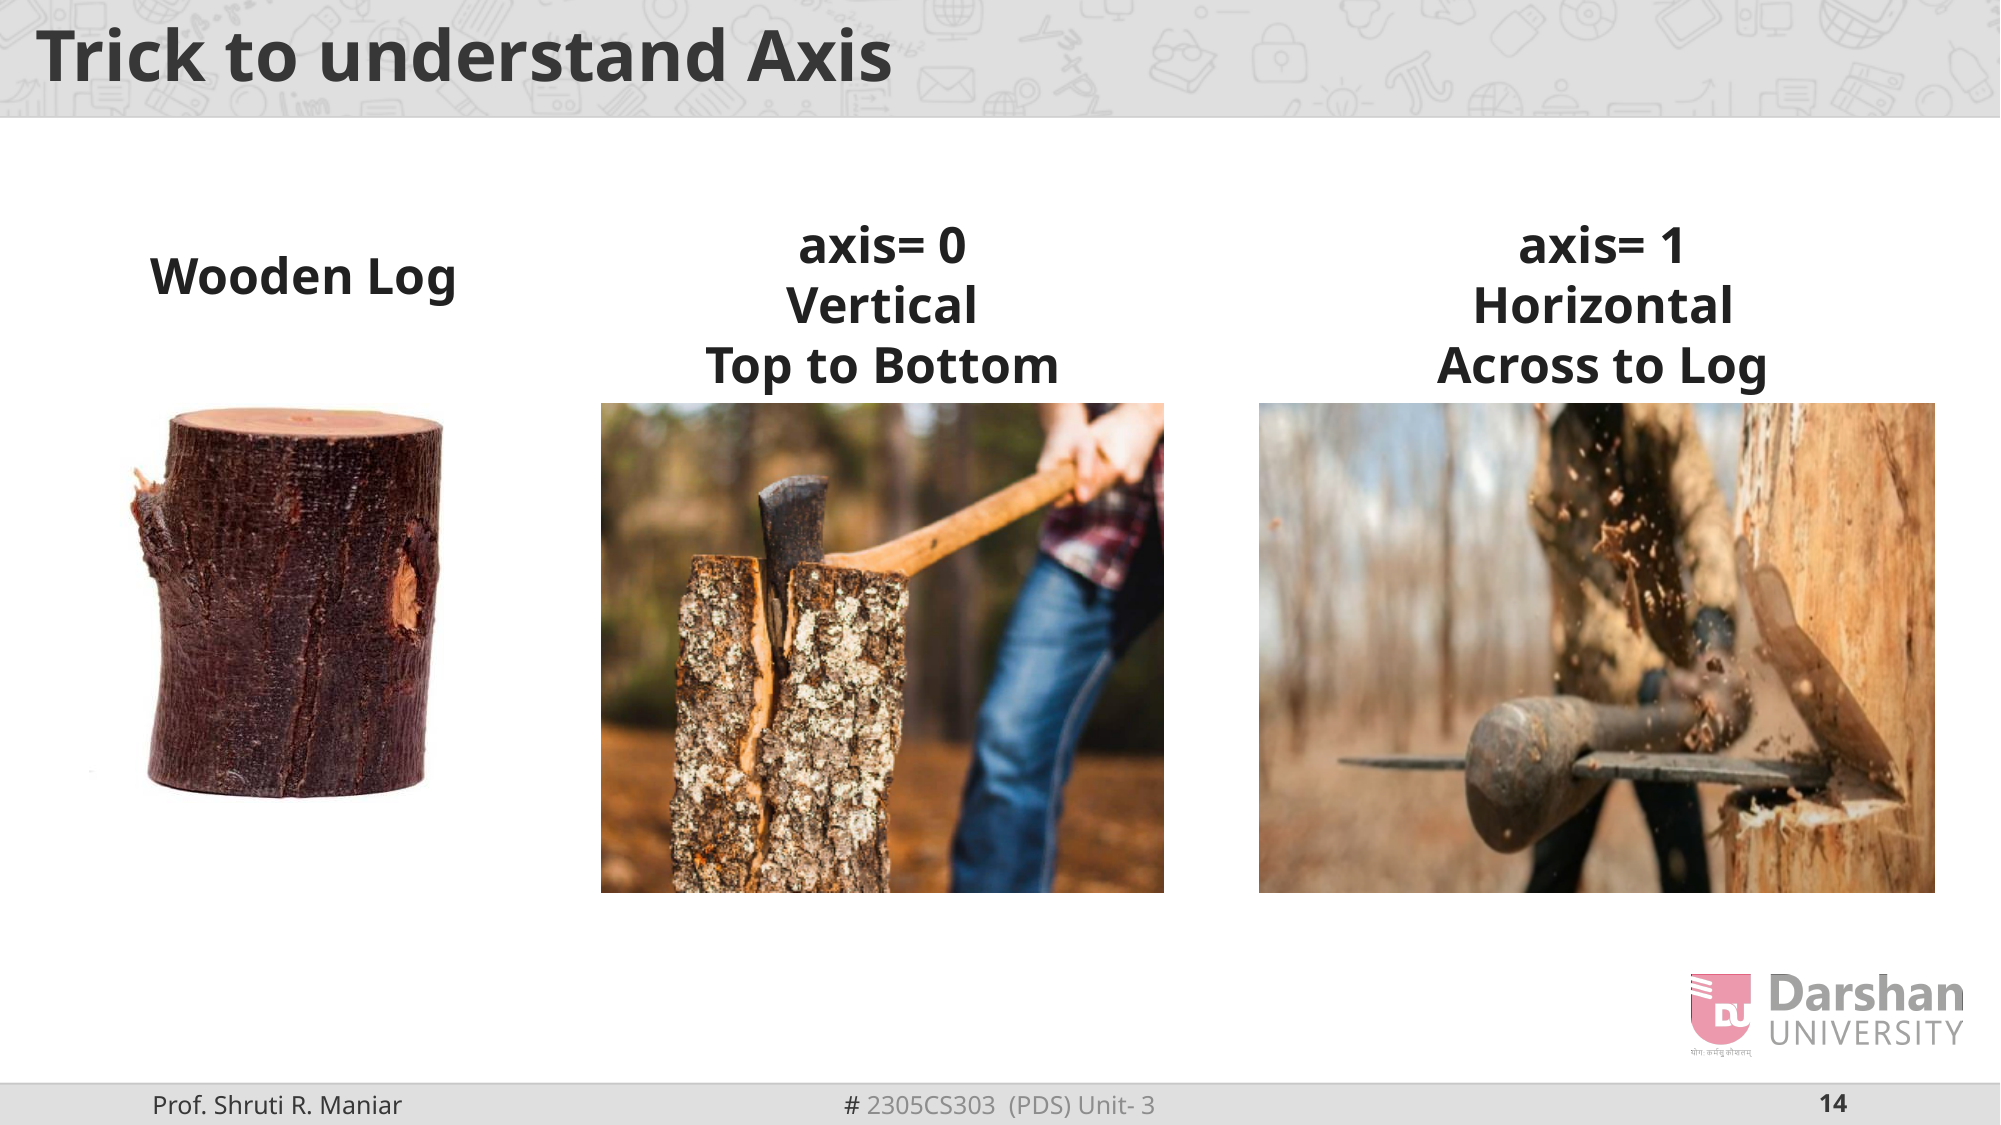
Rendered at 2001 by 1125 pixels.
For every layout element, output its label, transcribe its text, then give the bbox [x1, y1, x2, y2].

title Trick to understand Axis [0, 0, 2000, 117]
text_box Wooden Log [135, 237, 473, 312]
text_box axis= 0 Vertical Top to Bottom [690, 206, 1075, 402]
picture [1259, 403, 1935, 893]
picture [601, 403, 1164, 893]
picture [89, 403, 444, 803]
text_box axis= 1 Horizontal Across to Log [1422, 206, 1785, 402]
